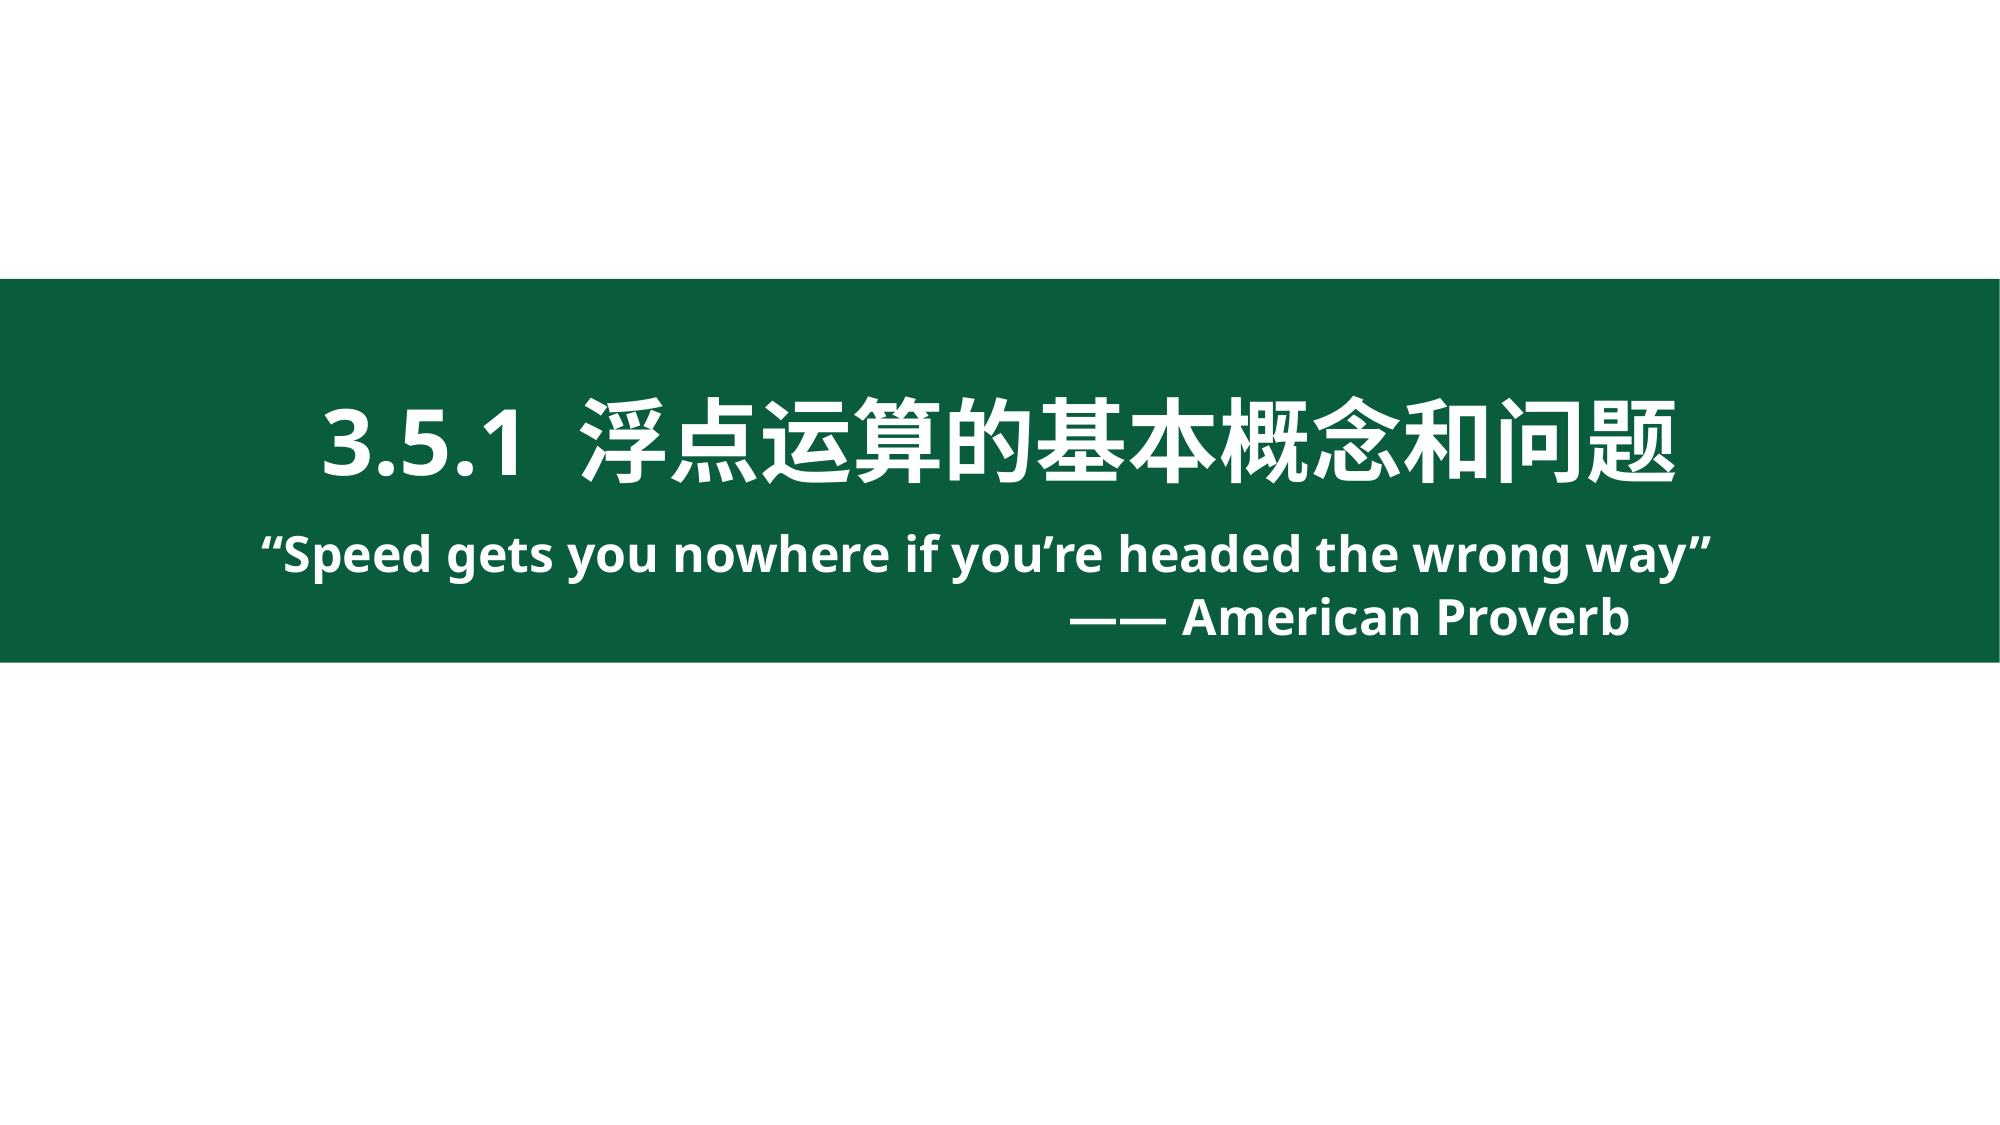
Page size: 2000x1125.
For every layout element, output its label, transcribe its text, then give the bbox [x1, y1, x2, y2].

text_box [0, 277, 2000, 515]
text_box “Speed gets you nowhere if you’re headed the wrong way” —— American Proverb [0, 515, 2000, 653]
text_box [0, 653, 2000, 665]
text_box 3.5.1 浮点运算的基本概念和问题 [249, 343, 1750, 502]
